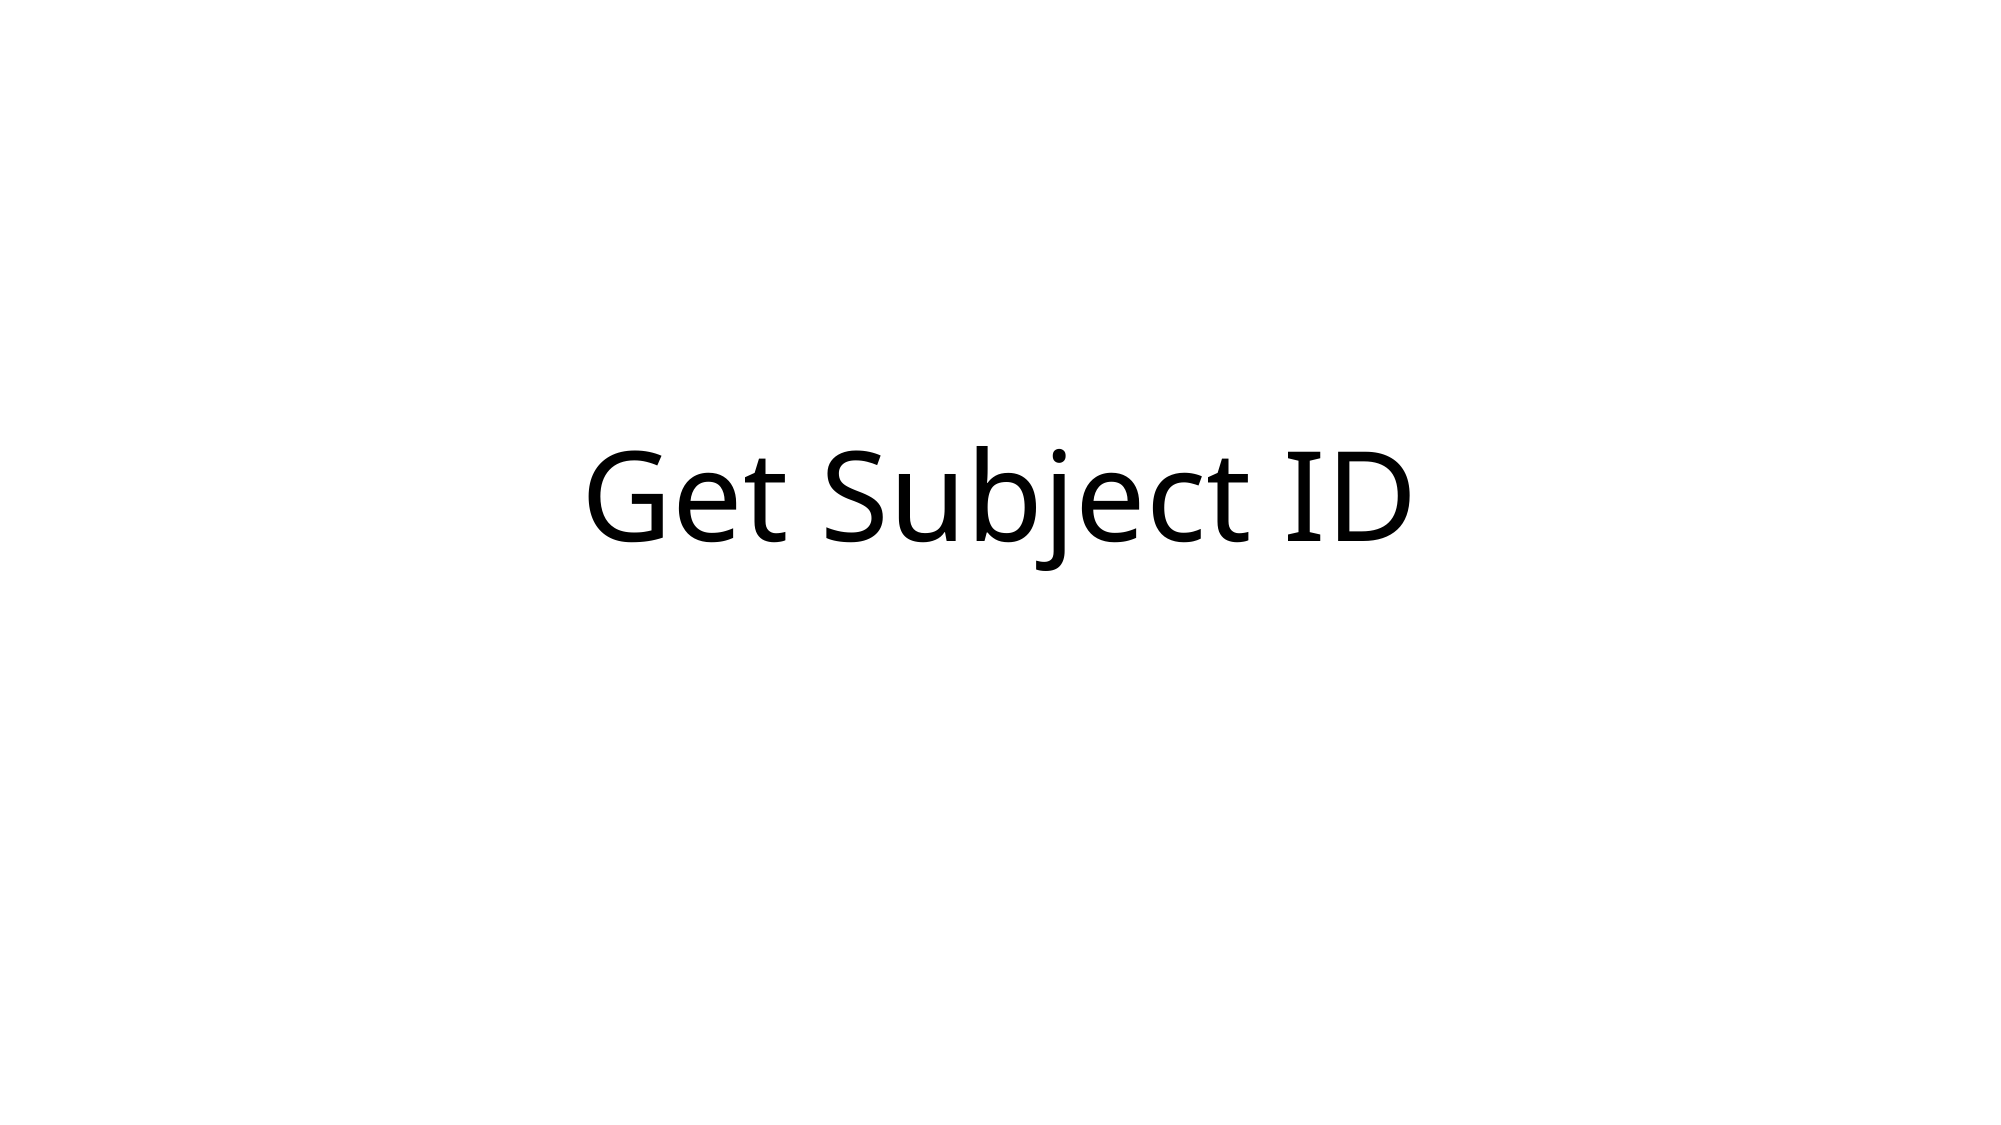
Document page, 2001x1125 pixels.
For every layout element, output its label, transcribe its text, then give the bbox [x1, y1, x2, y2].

title Get Subject ID [249, 184, 1750, 576]
